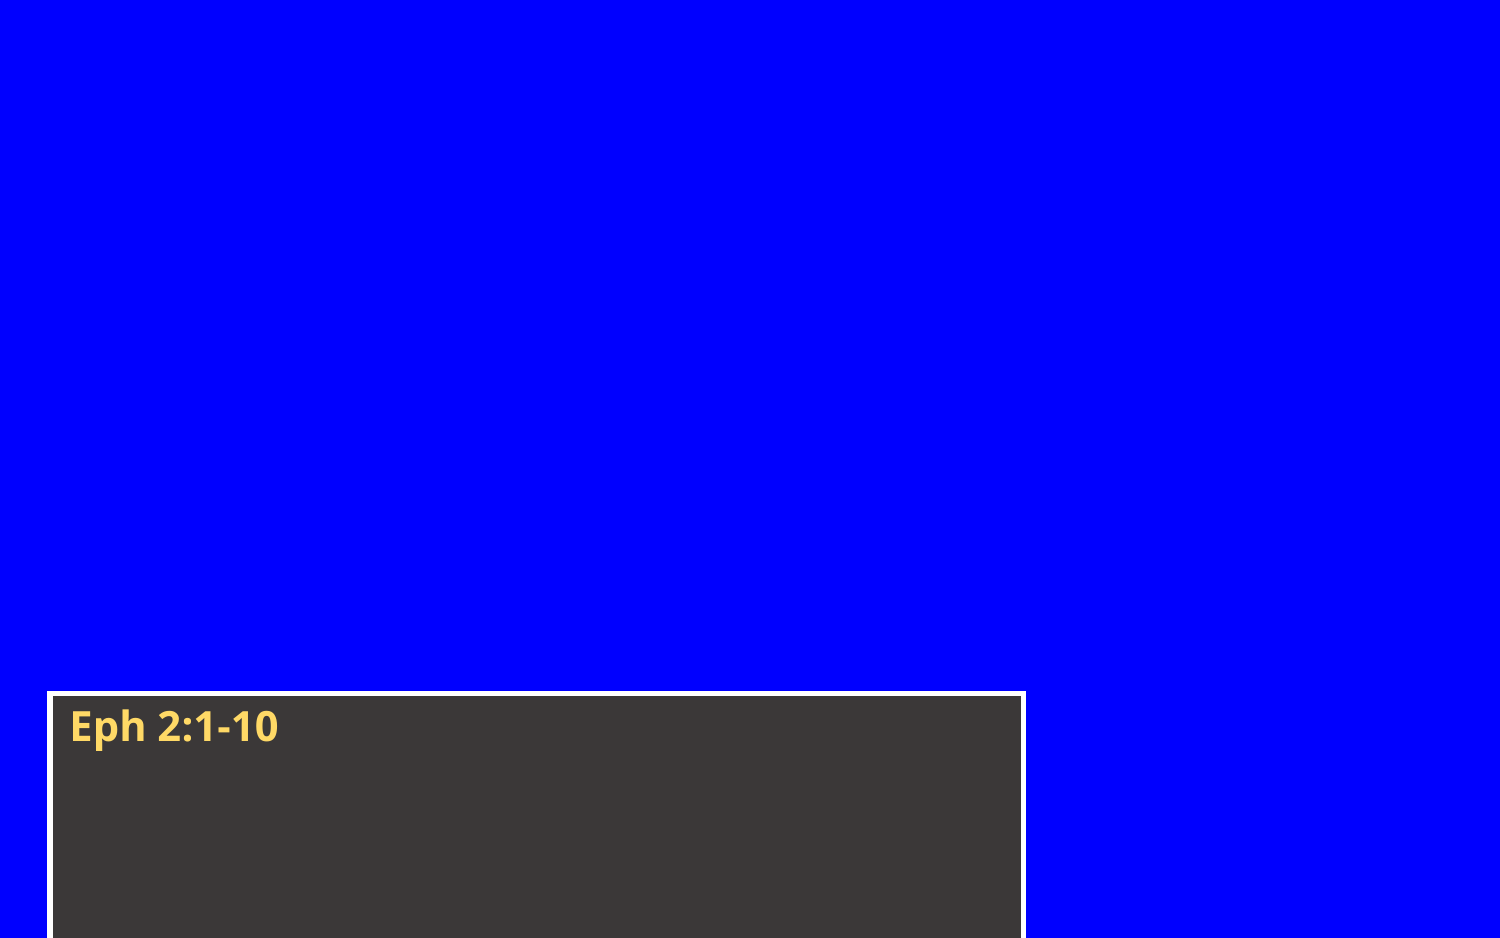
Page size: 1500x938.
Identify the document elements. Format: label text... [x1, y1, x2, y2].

text_box Eph 2:1-10 10 For we are his workmanship, created in Christ Jesus unto good works, which God hath before ordained that we should walk .. [50, 693, 1024, 938]
